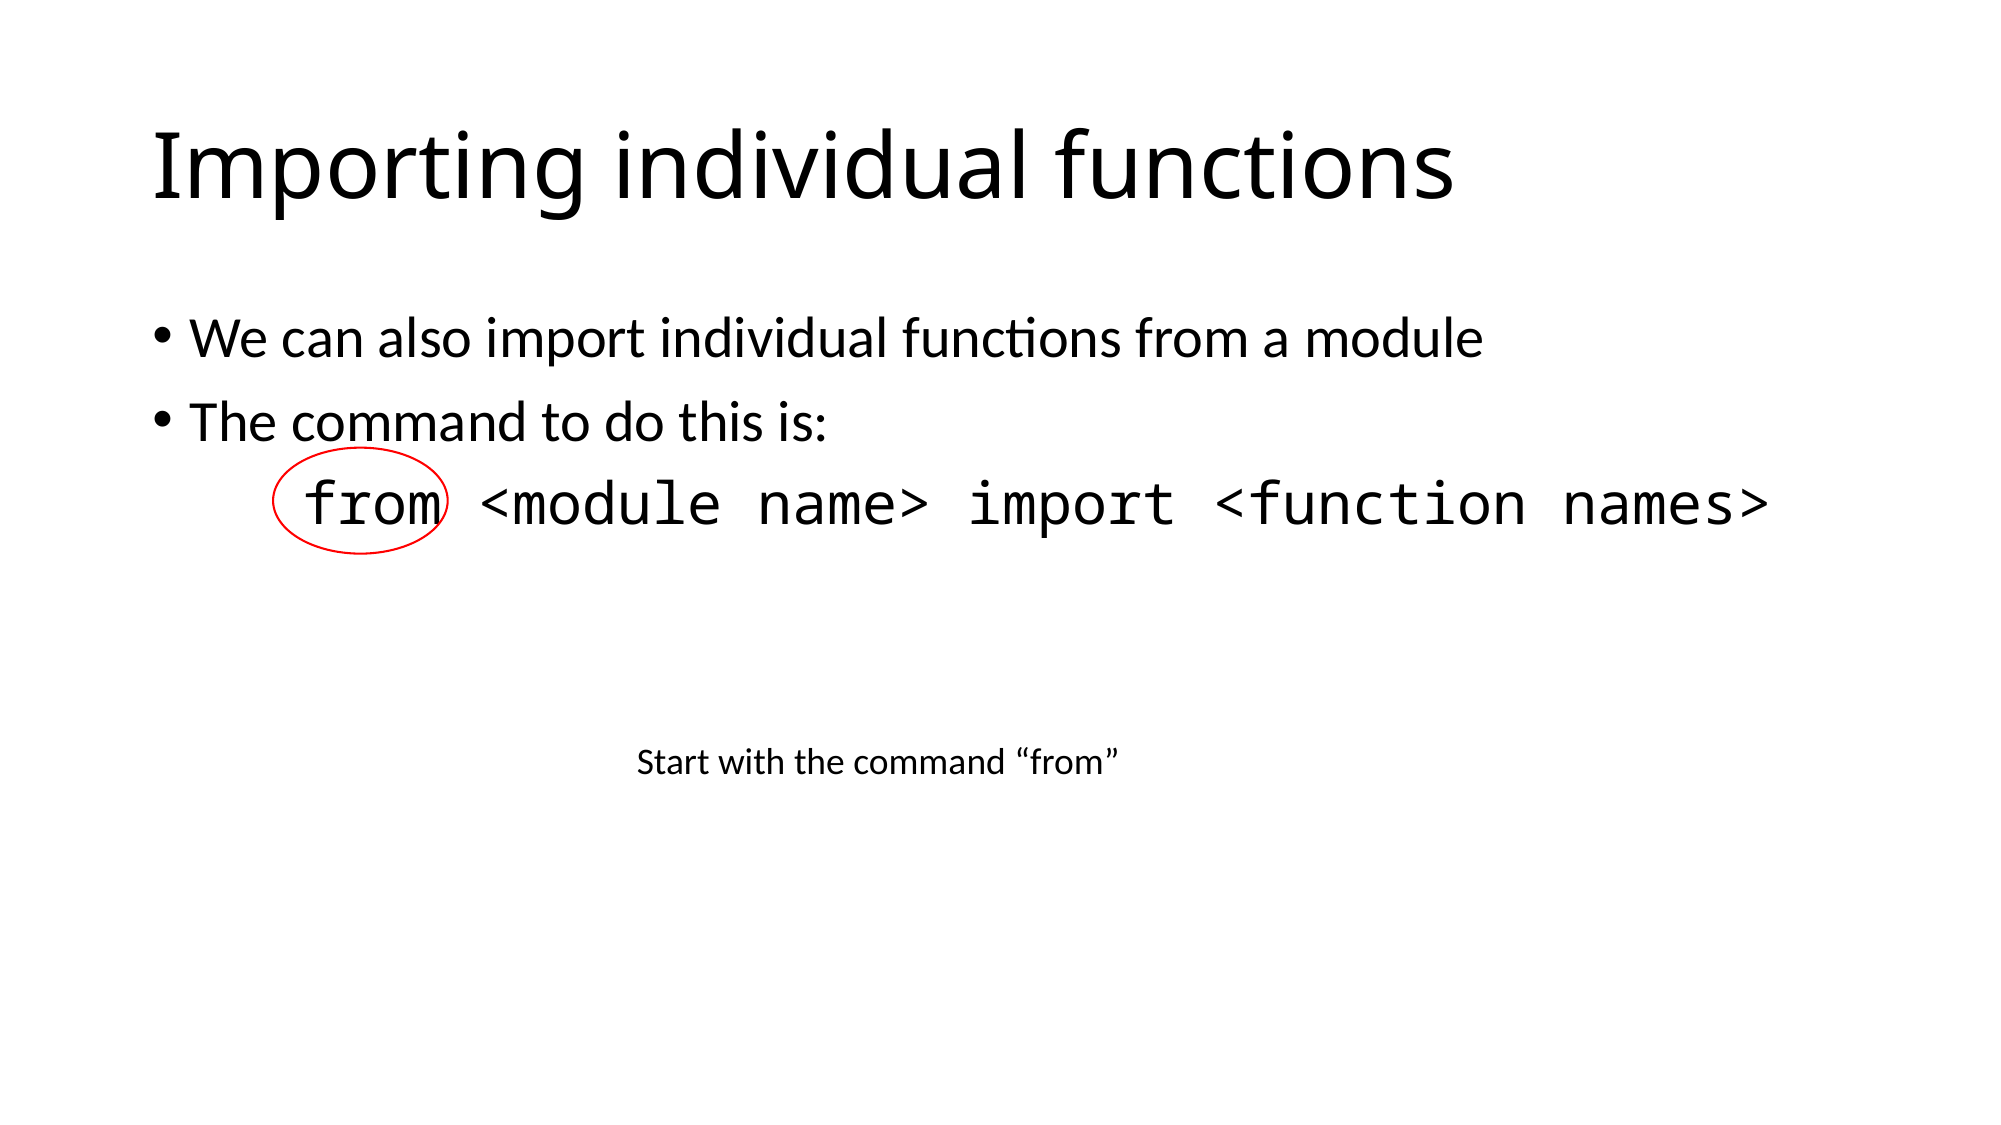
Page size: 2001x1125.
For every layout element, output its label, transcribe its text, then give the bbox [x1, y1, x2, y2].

text_box Start with the command “from” [622, 729, 1173, 790]
list We can also import individual functions from a module The command to do this is: from <module name> import <function names> [137, 299, 1863, 1014]
text_box [272, 446, 449, 555]
title Importing individual functions [137, 59, 1863, 278]
